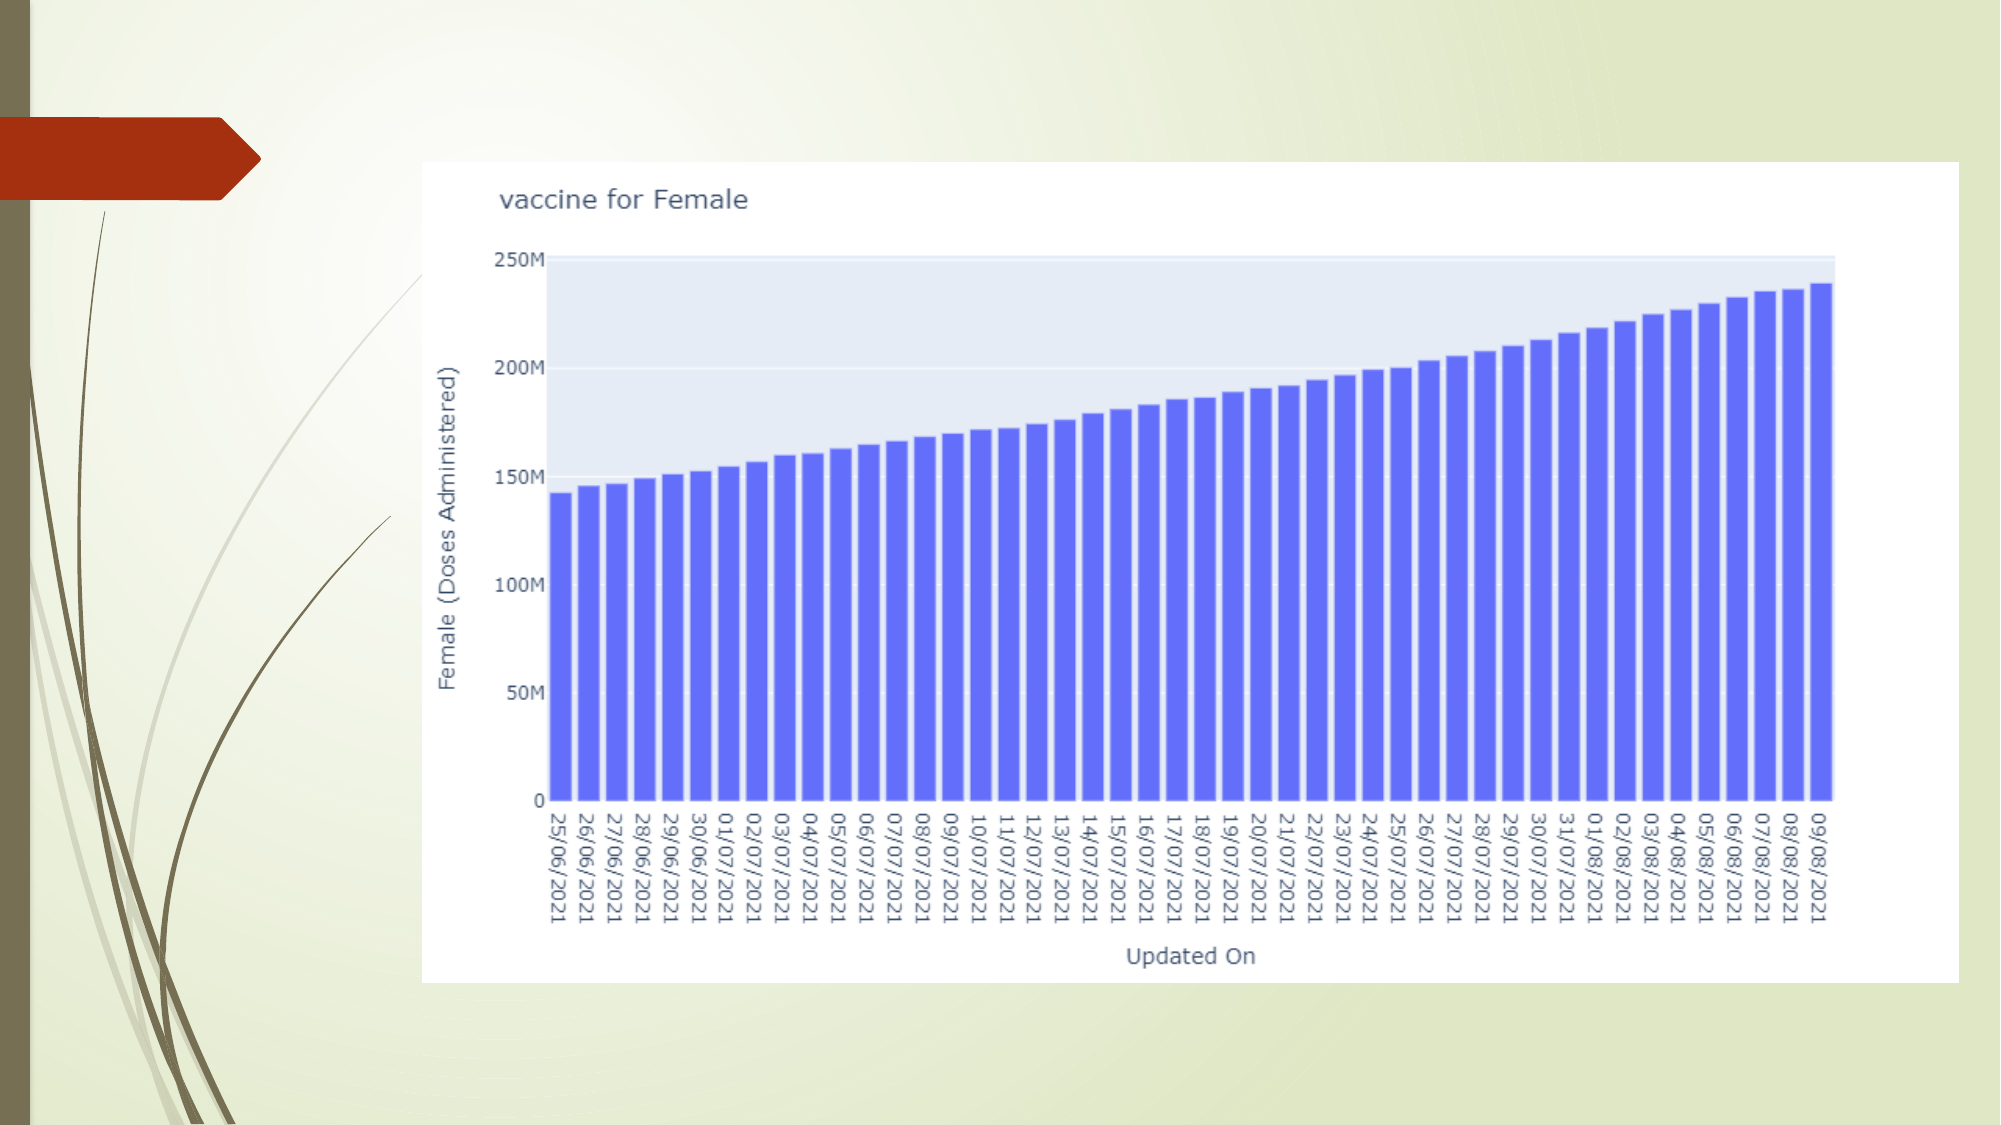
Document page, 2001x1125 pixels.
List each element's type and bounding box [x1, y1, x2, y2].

picture [422, 162, 1960, 984]
